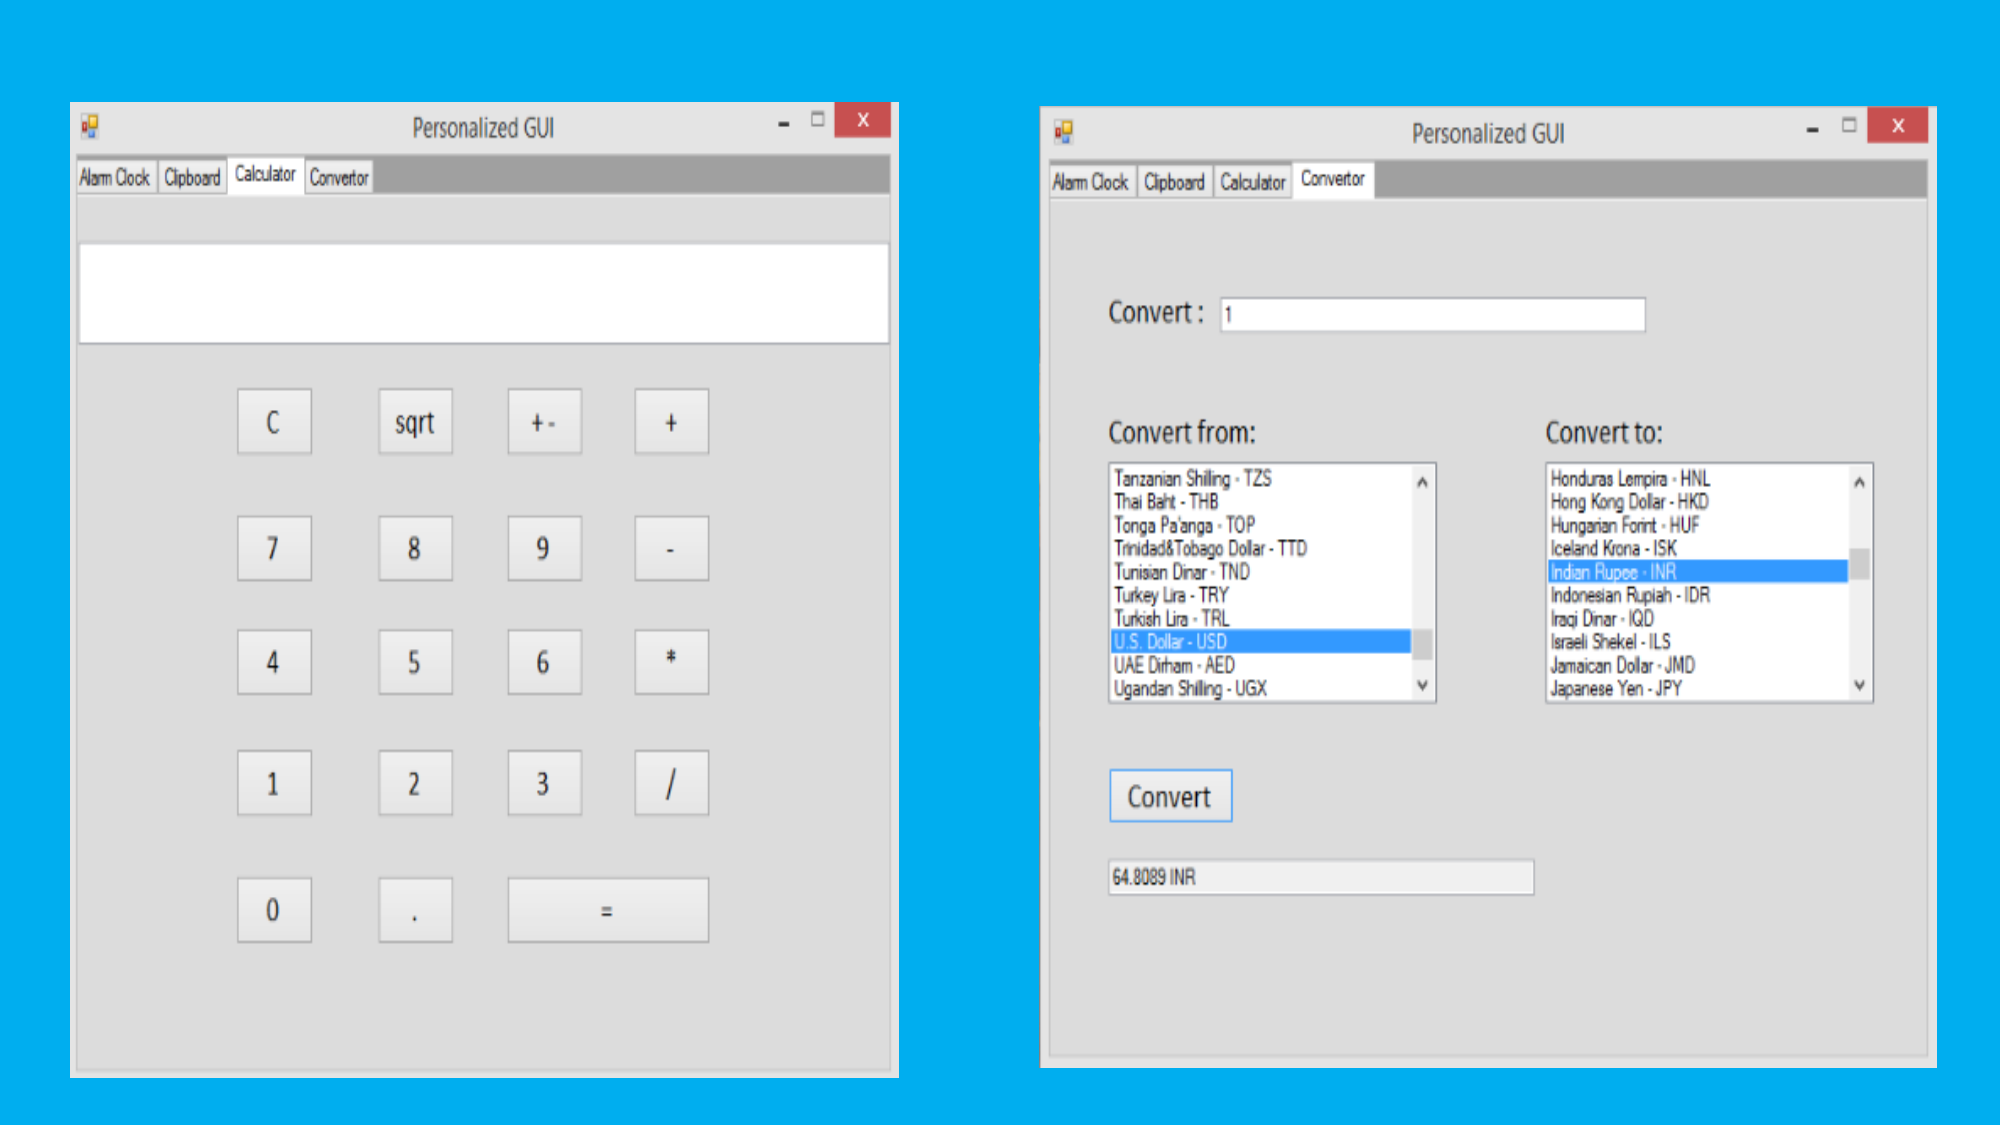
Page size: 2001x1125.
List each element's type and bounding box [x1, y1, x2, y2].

picture [71, 103, 898, 1077]
picture [1040, 107, 1936, 1067]
